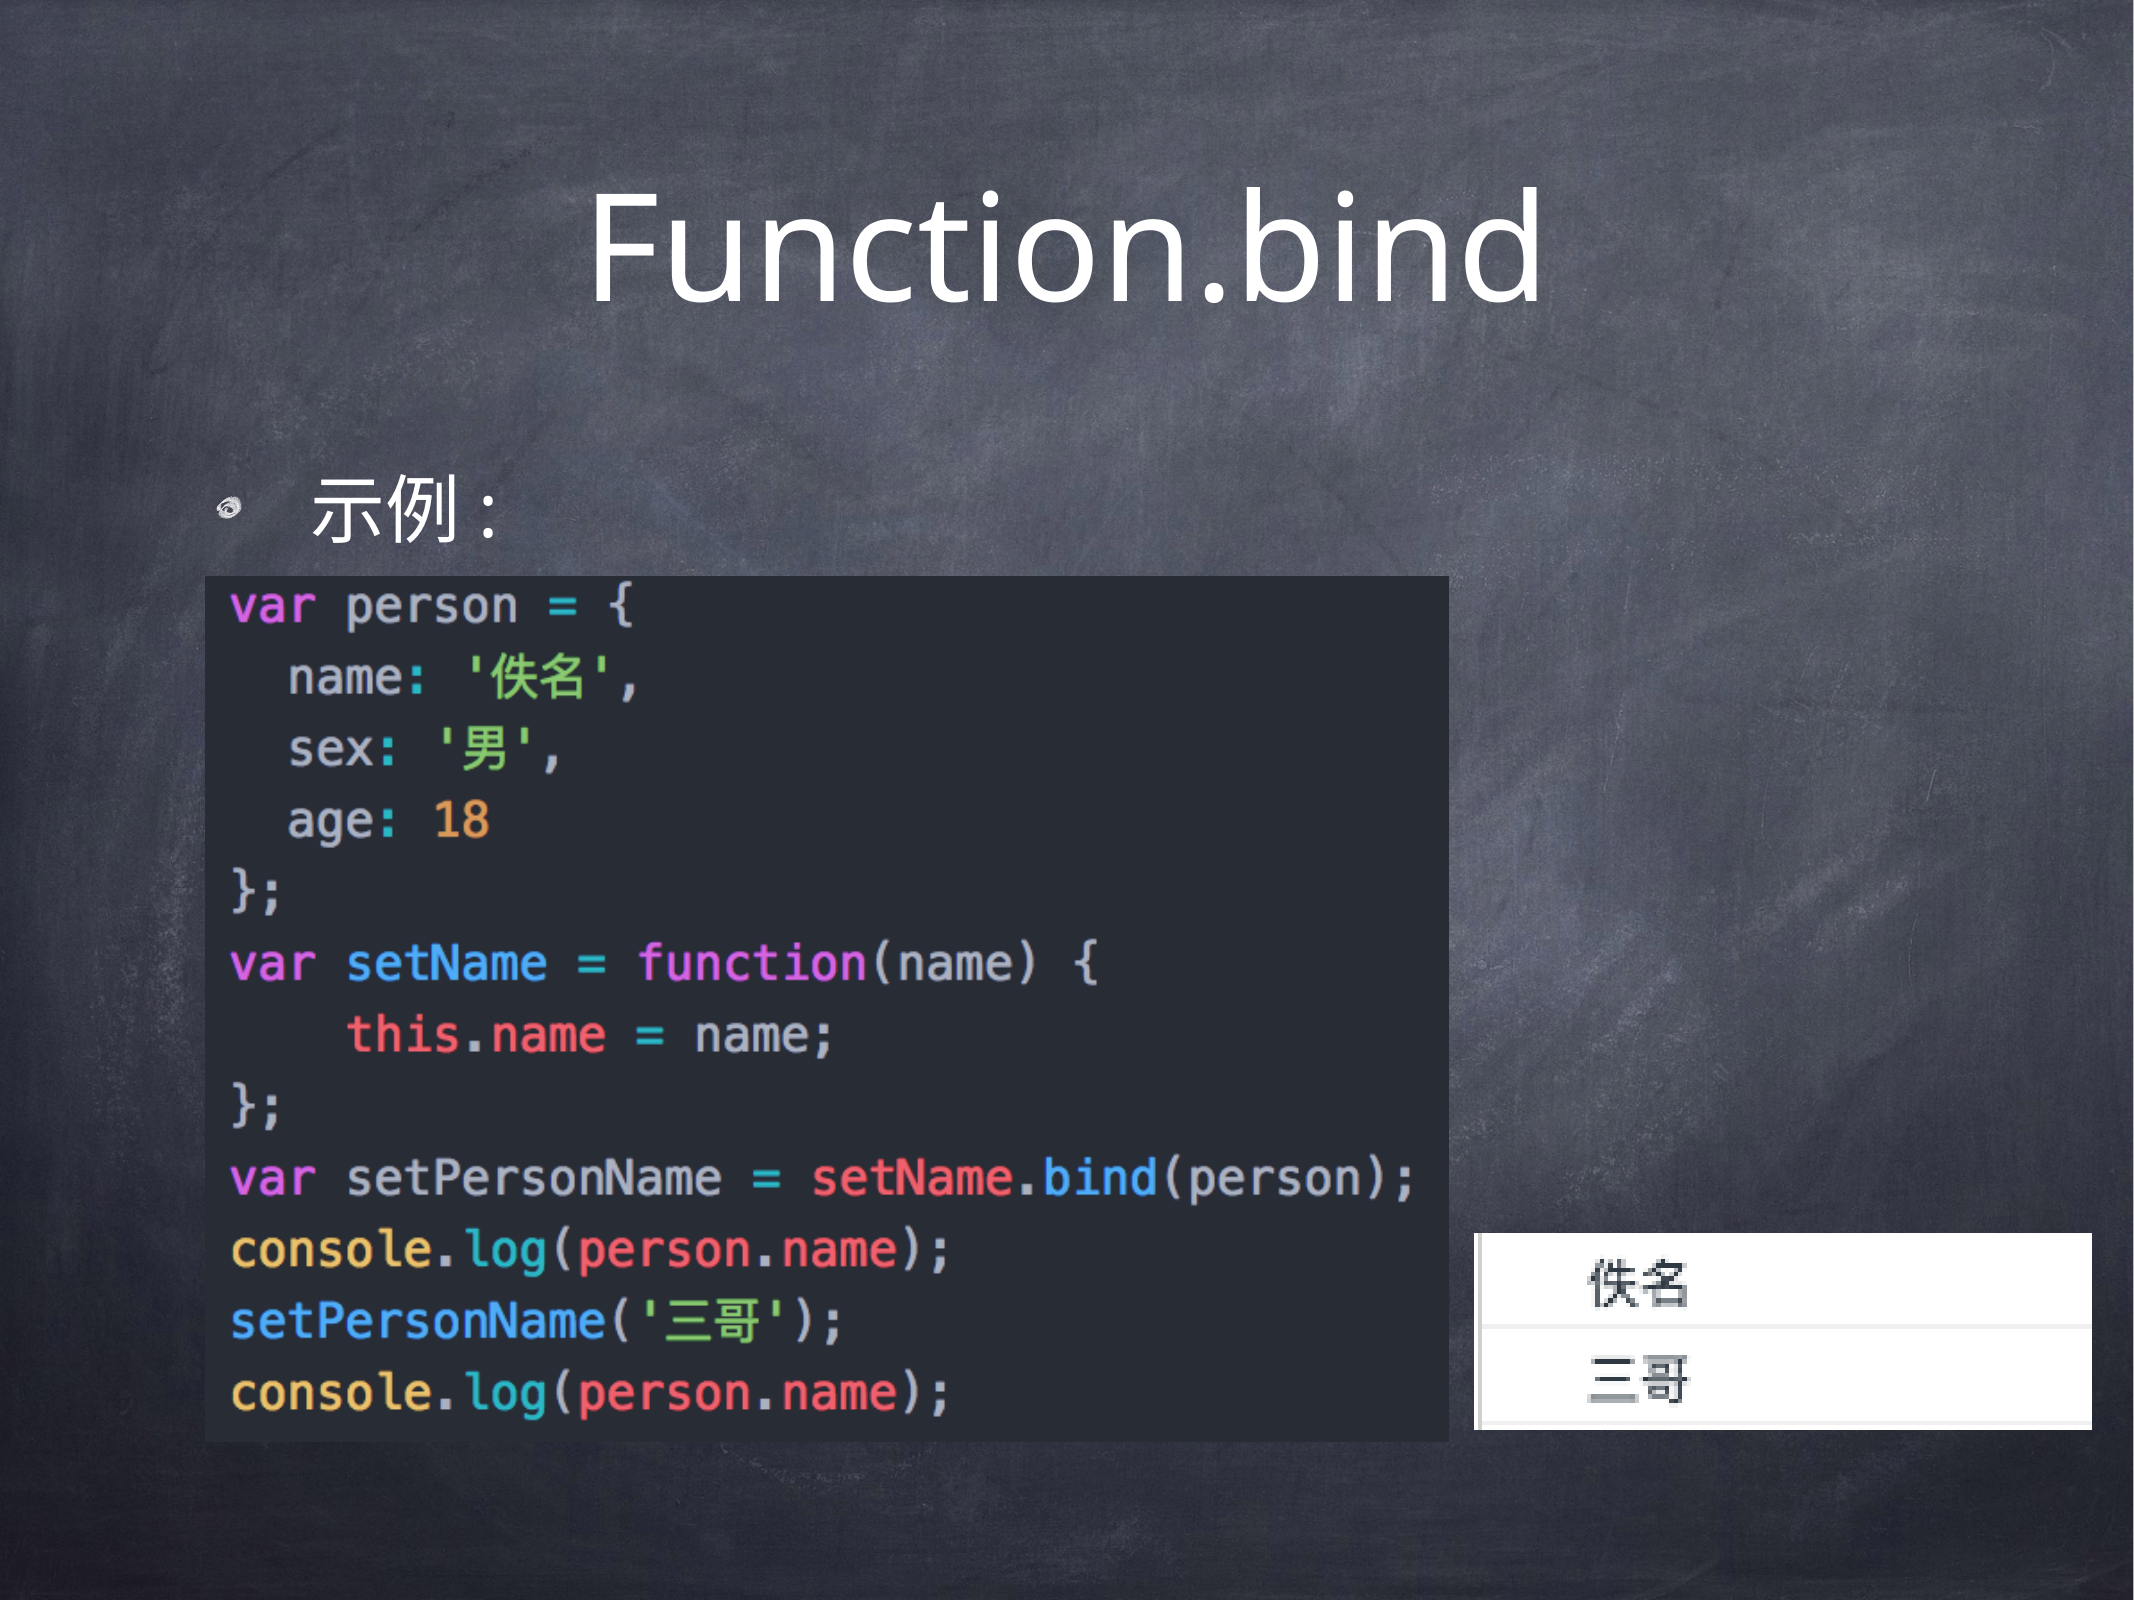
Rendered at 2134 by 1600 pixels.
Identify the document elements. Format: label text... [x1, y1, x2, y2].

title Function.bind [207, 32, 1926, 451]
list 示例: [207, 453, 1926, 1397]
picture [0, 0, 2134, 1600]
